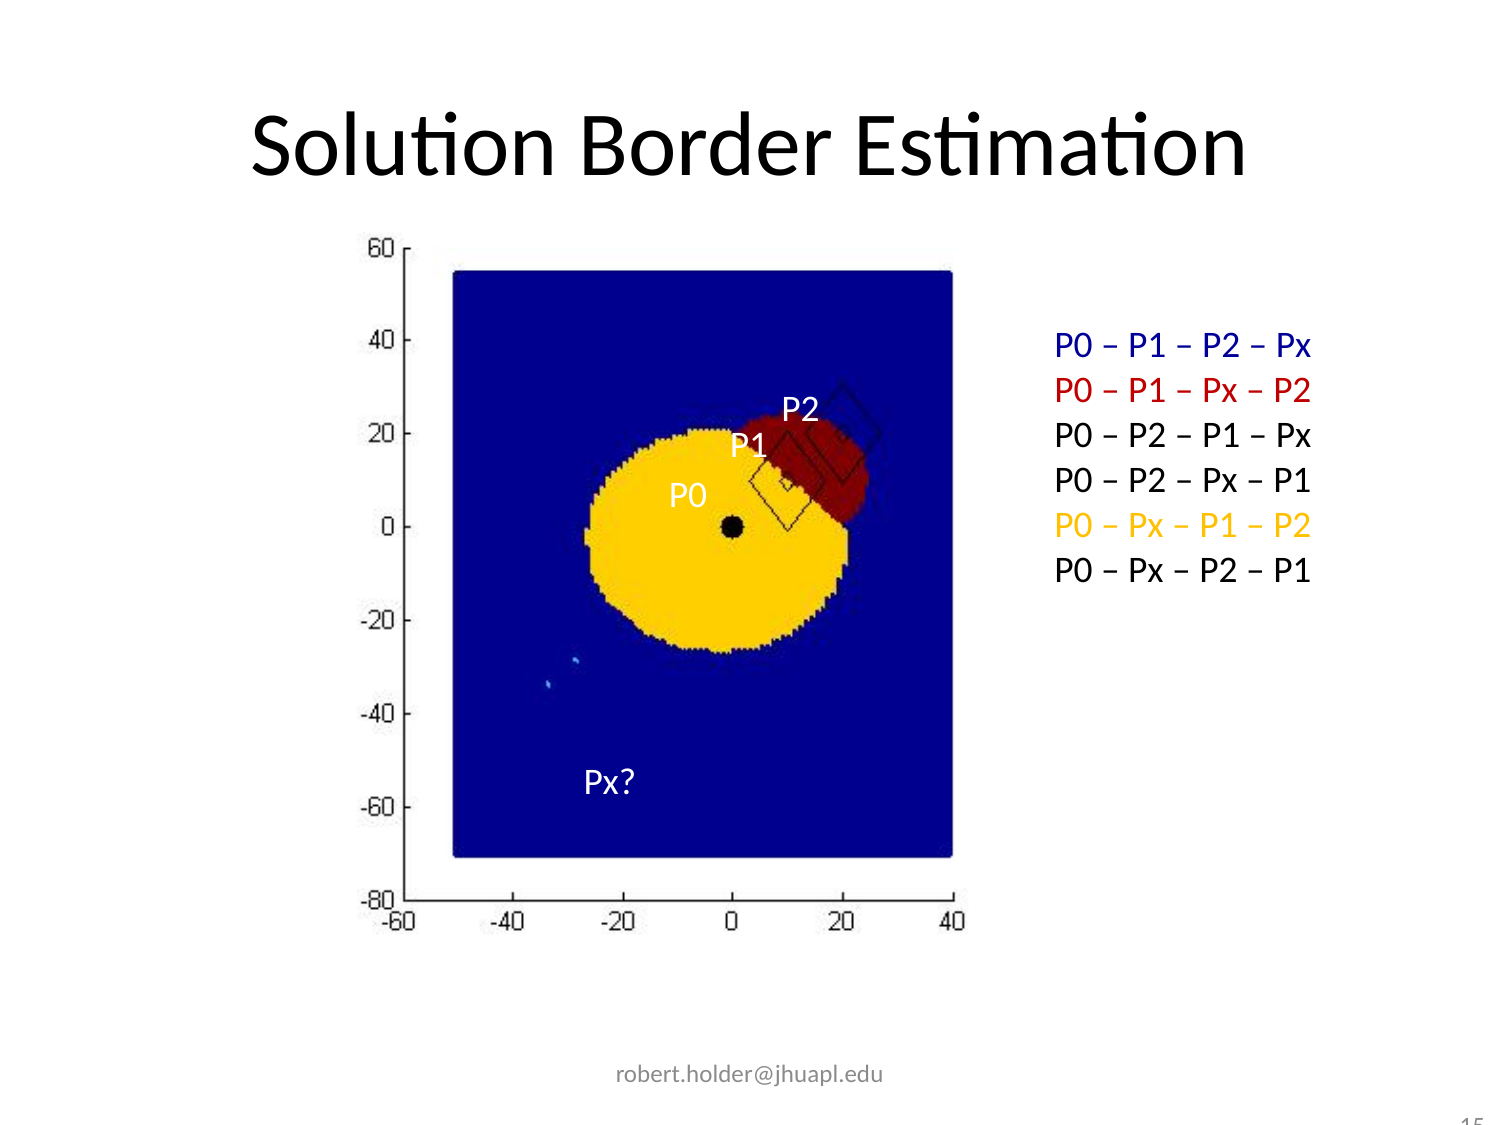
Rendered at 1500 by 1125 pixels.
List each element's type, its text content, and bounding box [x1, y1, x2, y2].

title Solution Border Estimation [75, 45, 1425, 233]
text_box P0 – P1 – P2 – Px P0 – P1 – Px – P2 P0 – P2 – P1 – Px P0 – P2 – Px – P1 P0 – Px – P1 – P2 P0 – Px – P2 – P1 [1039, 312, 1327, 598]
slide_number 15 [1149, 1087, 1500, 1125]
footer robert.holder@jhuapl.edu [512, 1042, 988, 1103]
picture [312, 187, 1020, 988]
